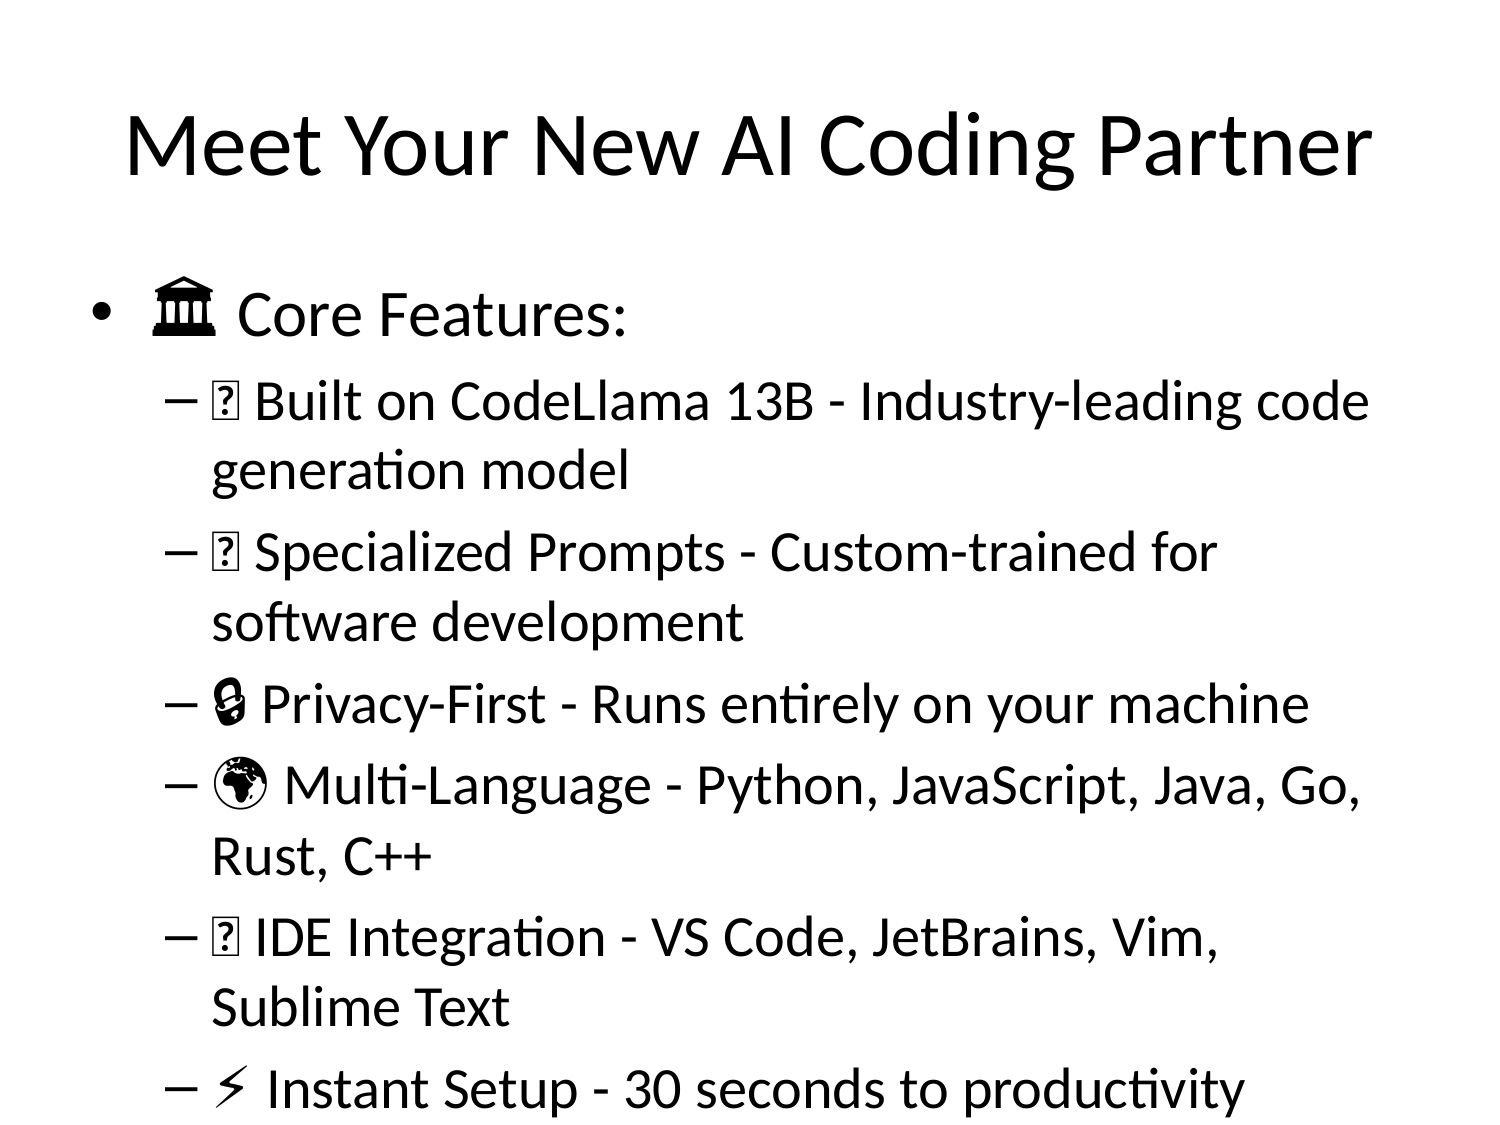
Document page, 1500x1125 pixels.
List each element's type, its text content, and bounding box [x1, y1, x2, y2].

title Meet Your New AI Coding Partner [75, 45, 1425, 233]
list 🏛️ Core Features: 🧠 Built on CodeLlama 13B - Industry-leading code generation model 🎯 Specialized Prompts - Custom-trained for software development 🔒 Privacy-First - Runs entirely on your machine 🌍 Multi-Language - Python, JavaScript, Java, Go, Rust, C++ 🔧 IDE Integration - VS Code, JetBrains, Vim, Sublime Text ⚡ Instant Setup - 30 seconds to productivity [75, 262, 1425, 1005]
